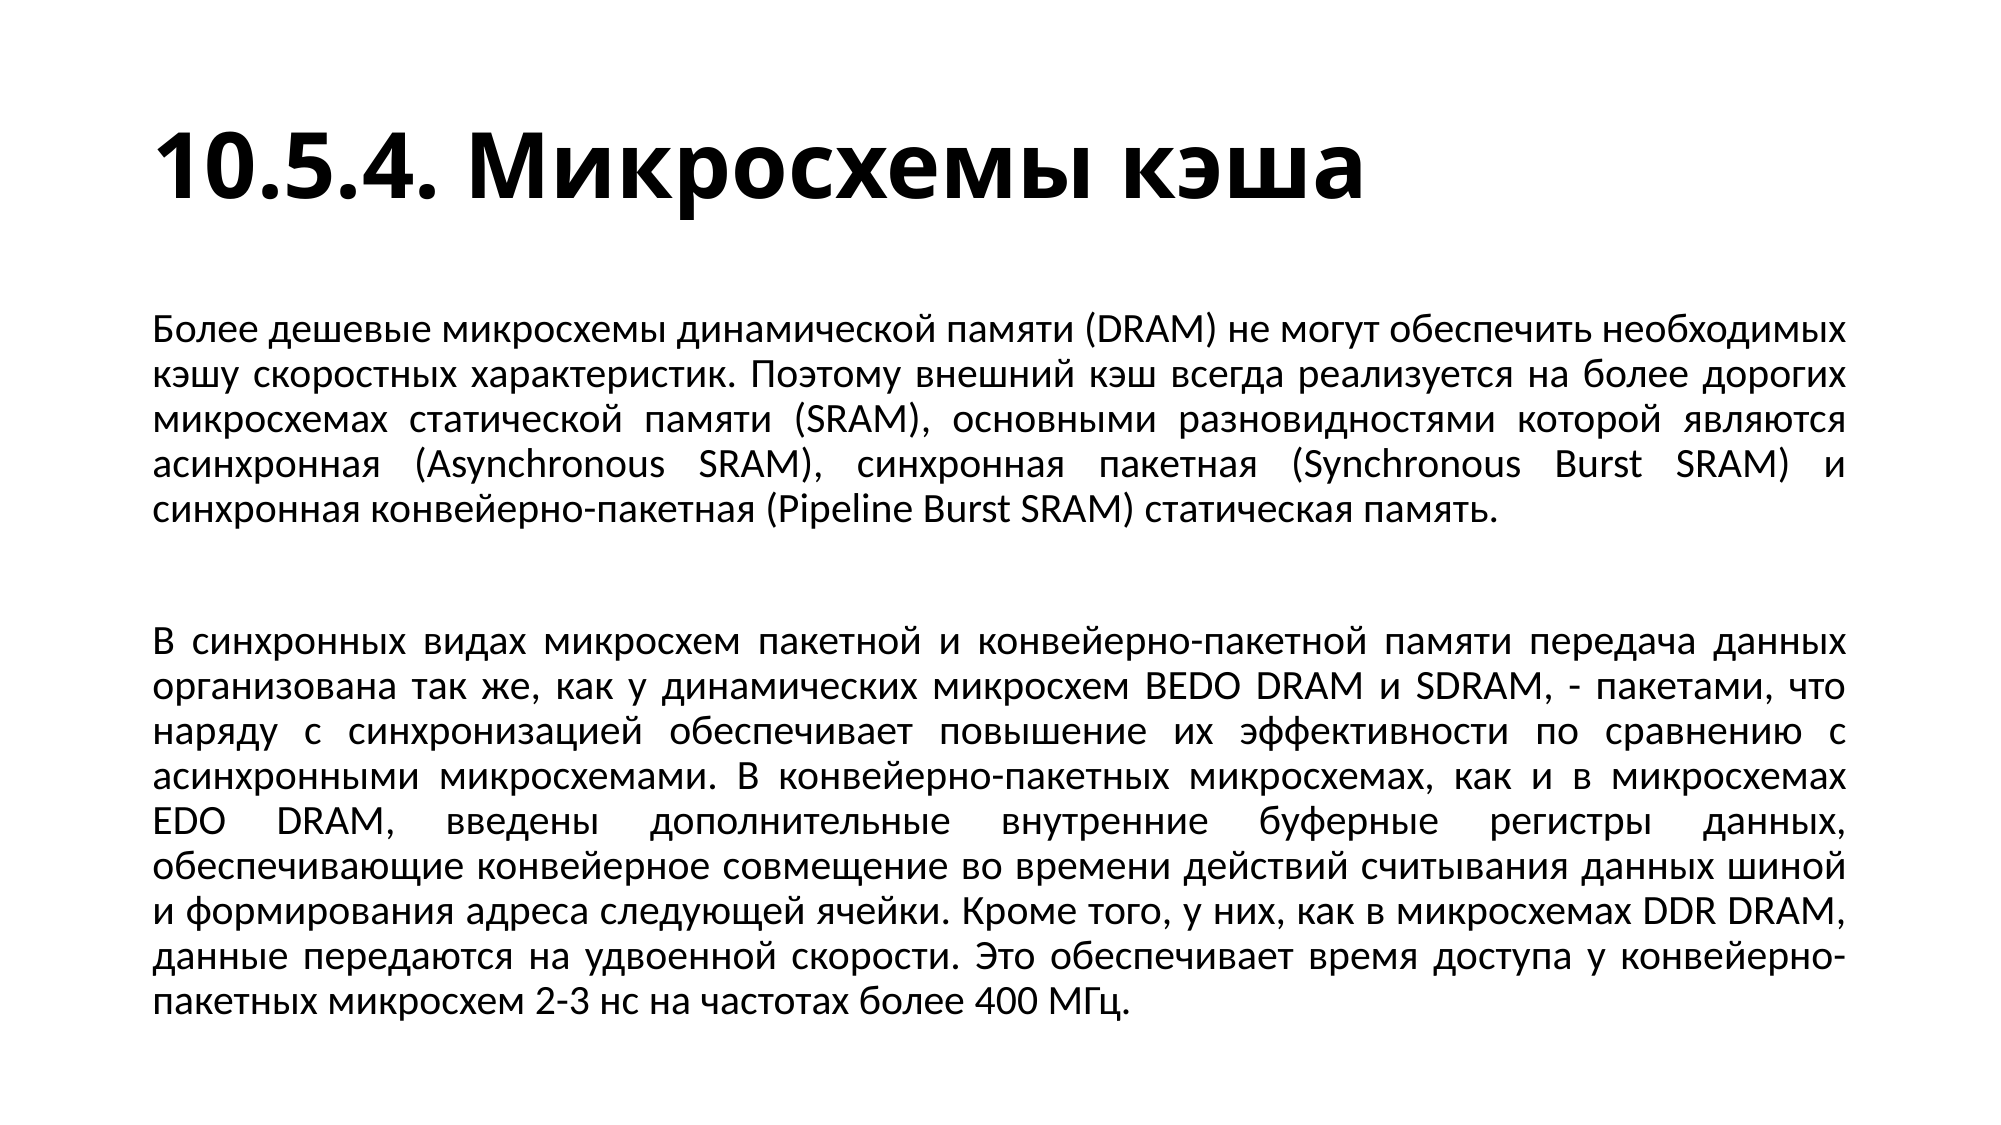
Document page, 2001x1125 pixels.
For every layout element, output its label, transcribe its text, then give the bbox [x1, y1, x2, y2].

title 10.5.4. Микросхемы кэша [137, 59, 1863, 278]
list Более дешевые микросхемы динамической памяти (DRAM) не могут обеспечить необходимых кэшу скоростных характеристик. Поэтому внешний кэш всегда реализуется на более дорогих микросхемах статической памяти (SRAM), основными разновидностями которой являются асинхронная (Asynchronous SRAM), синхронная пакетная (Synchronous Burst SRAM) и синхронная конвейерно-пакетная (Pipeline Burst SRAM) статическая память. В синхронных видах микросхем пакетной и конвейерно-пакетной памяти передача данных организована так же, как у динамических микросхем BEDO DRAM и SDRAM, - пакетами, что наряду с синхронизацией обеспечивает повышение их эффективности по сравнению с асинхронными микросхемами. В конвейерно-пакетных микросхемах, как и в микросхемах EDO DRAM, введены дополнительные внутренние буферные регистры данных, обеспечивающие конвейерное совмещение во времени действий считывания данных шиной и формирования адреса следующей ячейки. Кроме того, у них, как в микросхемах DDR DRAM, данные передаются на удвоенной скорости. Это обеспечивает время доступа у конвейерно-пакетных микросхем 2-3 нс на частотах более 400 МГц. [137, 299, 1863, 1014]
